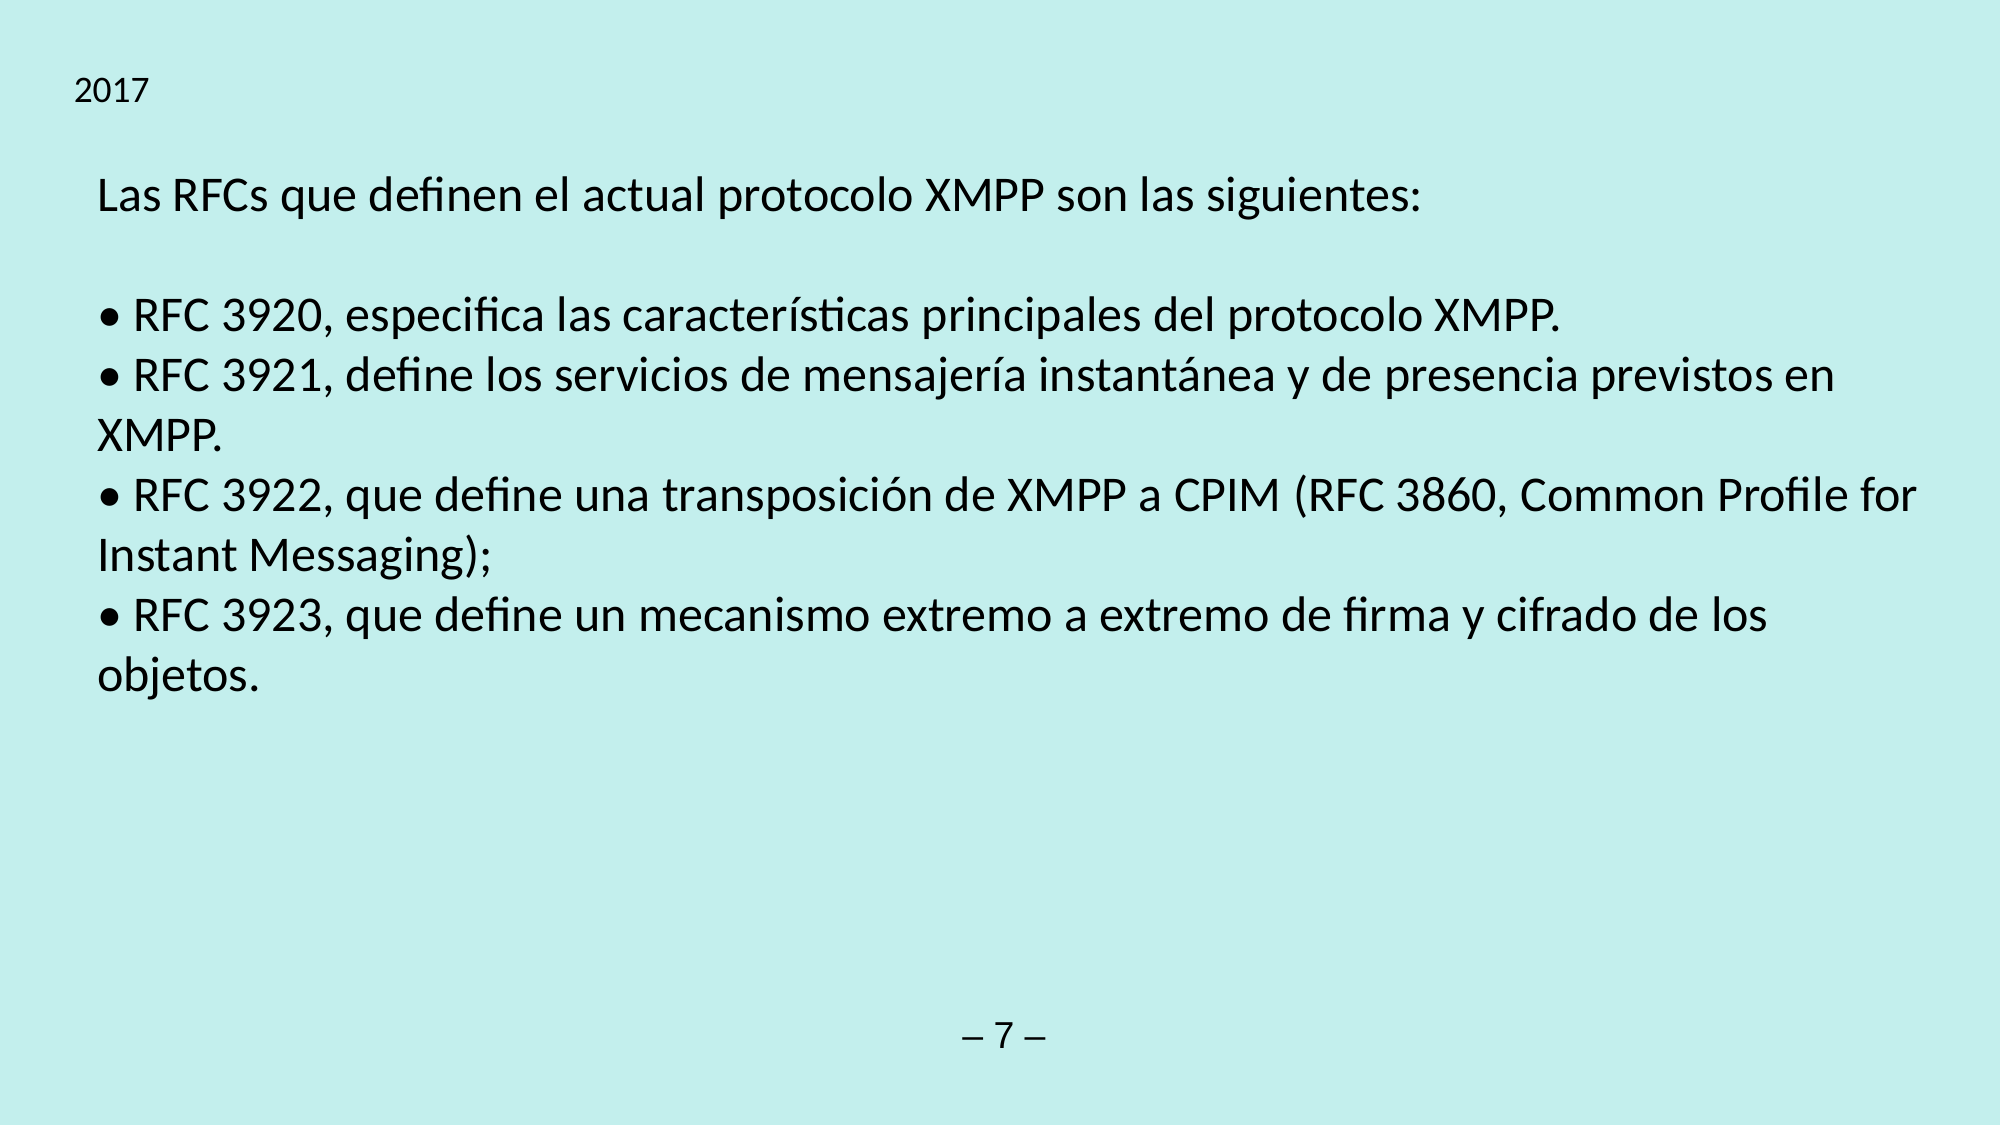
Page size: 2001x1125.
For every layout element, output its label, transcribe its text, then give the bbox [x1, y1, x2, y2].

text_box – <número> – [872, 1004, 1146, 1074]
text_box Las RFCs que definen el actual protocolo XMPP son las siguientes: • RFC 3920, especifica las características principales del protocolo XMPP. • RFC 3921, define los servicios de mensajería instantánea y de presencia previstos en XMPP. • RFC 3922, que define una transposición de XMPP a CPIM (RFC 3860, Common Profile for Instant Messaging); • RFC 3923, que define un mecanismo extremo a extremo de firma y cifrado de los objetos. [82, 153, 1949, 957]
text_box 2017 [59, 57, 165, 119]
